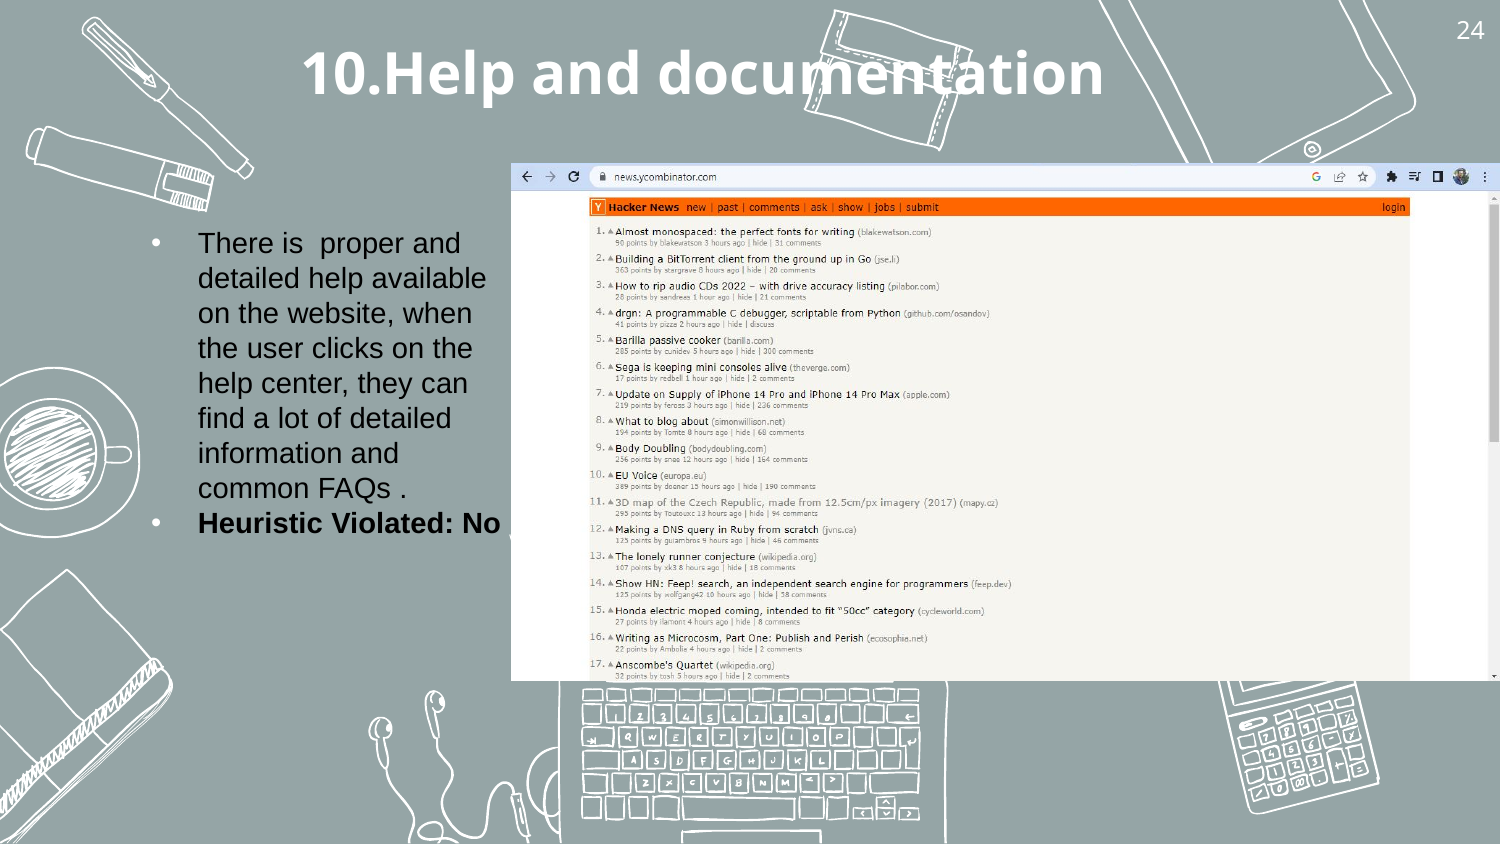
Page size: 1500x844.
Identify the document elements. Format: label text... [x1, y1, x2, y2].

text_box There is proper and detailed help available on the website, when the user clicks on the help center, they can find a lot of detailed information and common FAQs . Heuristic Violated: No [136, 217, 505, 547]
title 10.Help and documentation [208, 0, 1198, 122]
slide_number 24 [1435, 0, 1500, 53]
picture [510, 163, 1500, 681]
